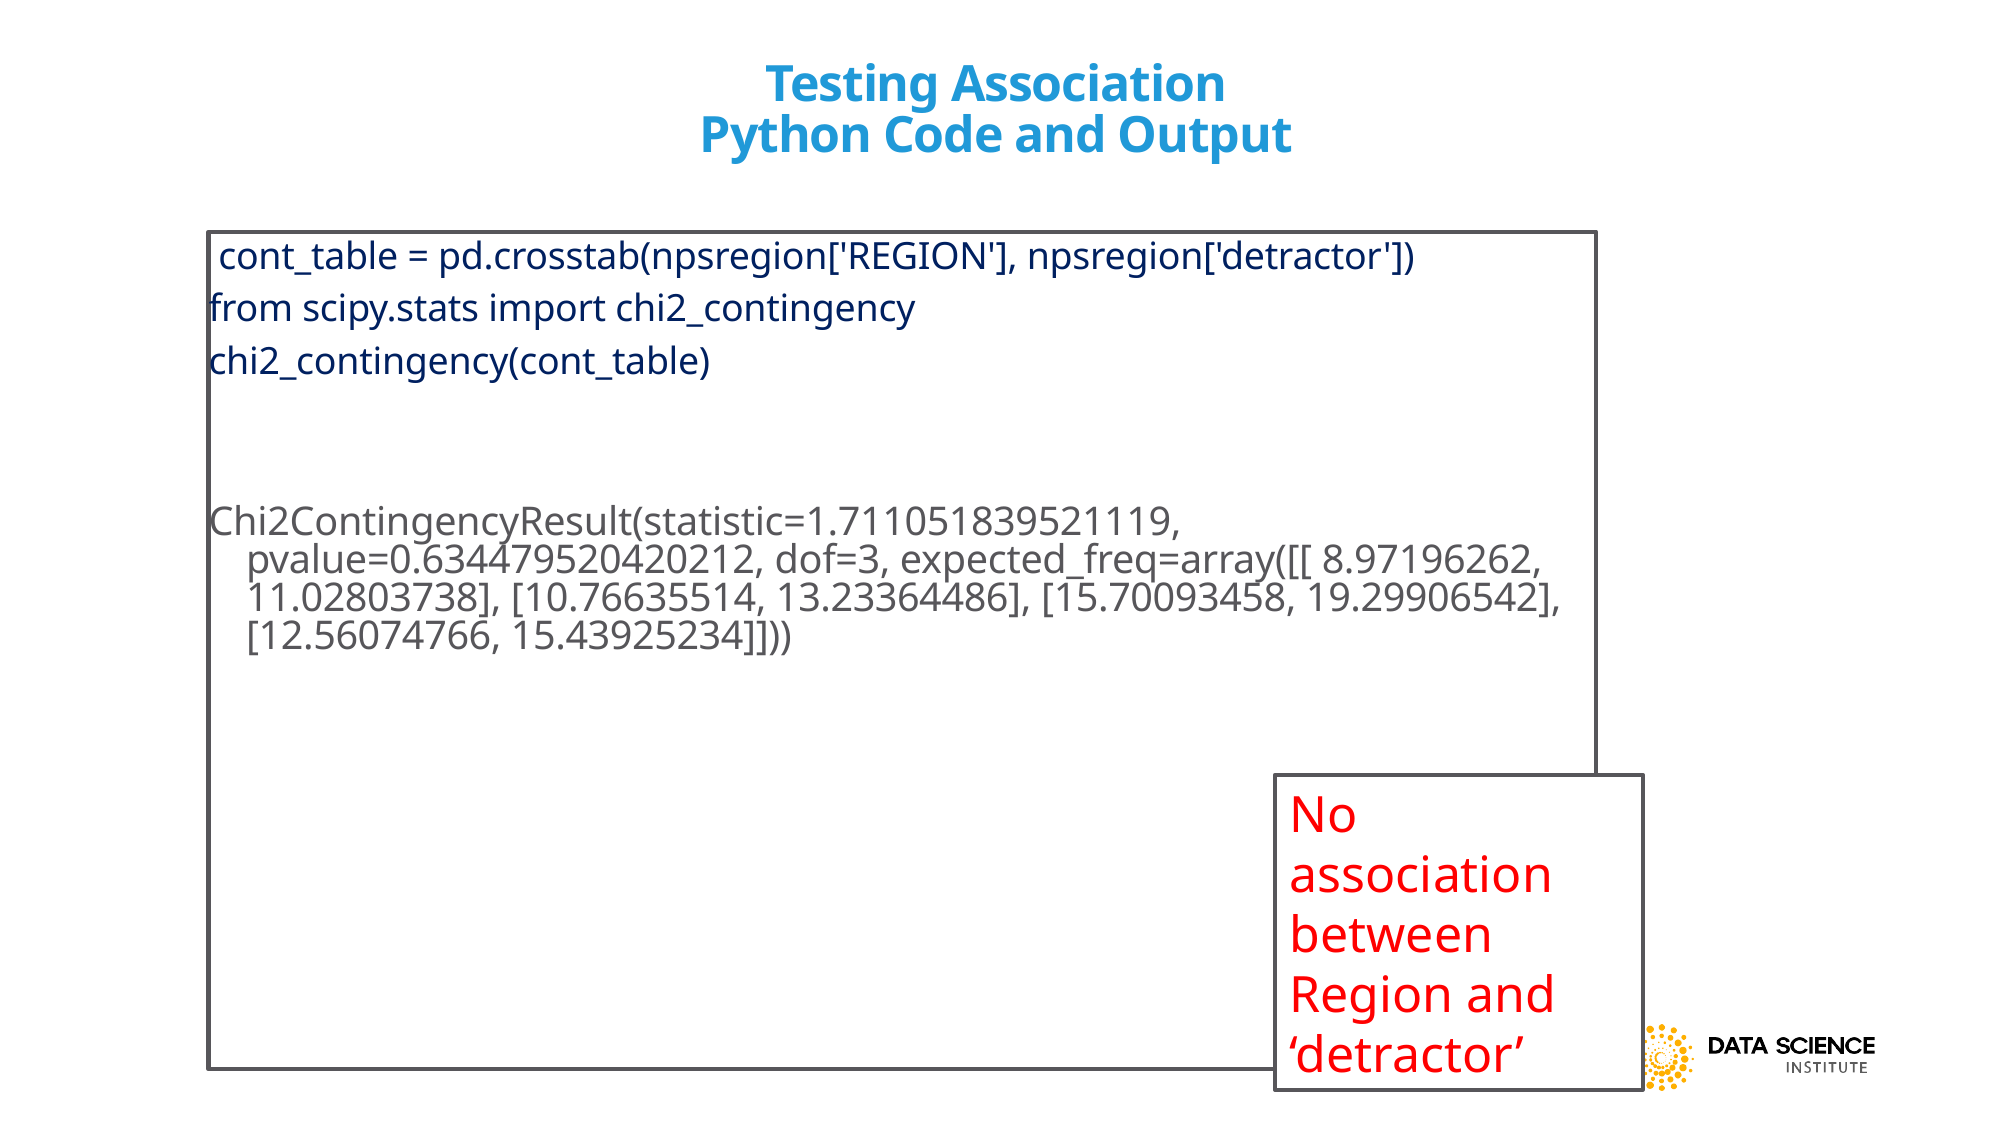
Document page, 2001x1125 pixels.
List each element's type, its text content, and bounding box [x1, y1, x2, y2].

title Testing Association Python Code and Output [314, 31, 1665, 192]
text_box No association between Region and ‘detractor’ [1273, 773, 1645, 1092]
picture [1804, 1061, 1811, 1073]
list cont_table = pd.crosstab(npsregion['REGION'], npsregion['detractor']) from scipy.stats import chi2_contingency chi2_contingency(cont_table) Chi2ContingencyResult(statistic=1.711051839521119, pvalue=0.634479520420212, dof=3, expected_freq=array([[ 8.97196262, 11.02803738], [10.76635514, 13.23364486], [15.70093458, 19.29906542], [12.56074766, 15.43925234]])) [206, 230, 1598, 1071]
picture [1839, 1062, 1847, 1073]
picture [1828, 1037, 1844, 1054]
picture [1776, 1037, 1808, 1054]
picture [1645, 1024, 1694, 1091]
picture [1792, 1062, 1801, 1073]
picture [1860, 1062, 1867, 1073]
picture [1845, 1037, 1862, 1054]
